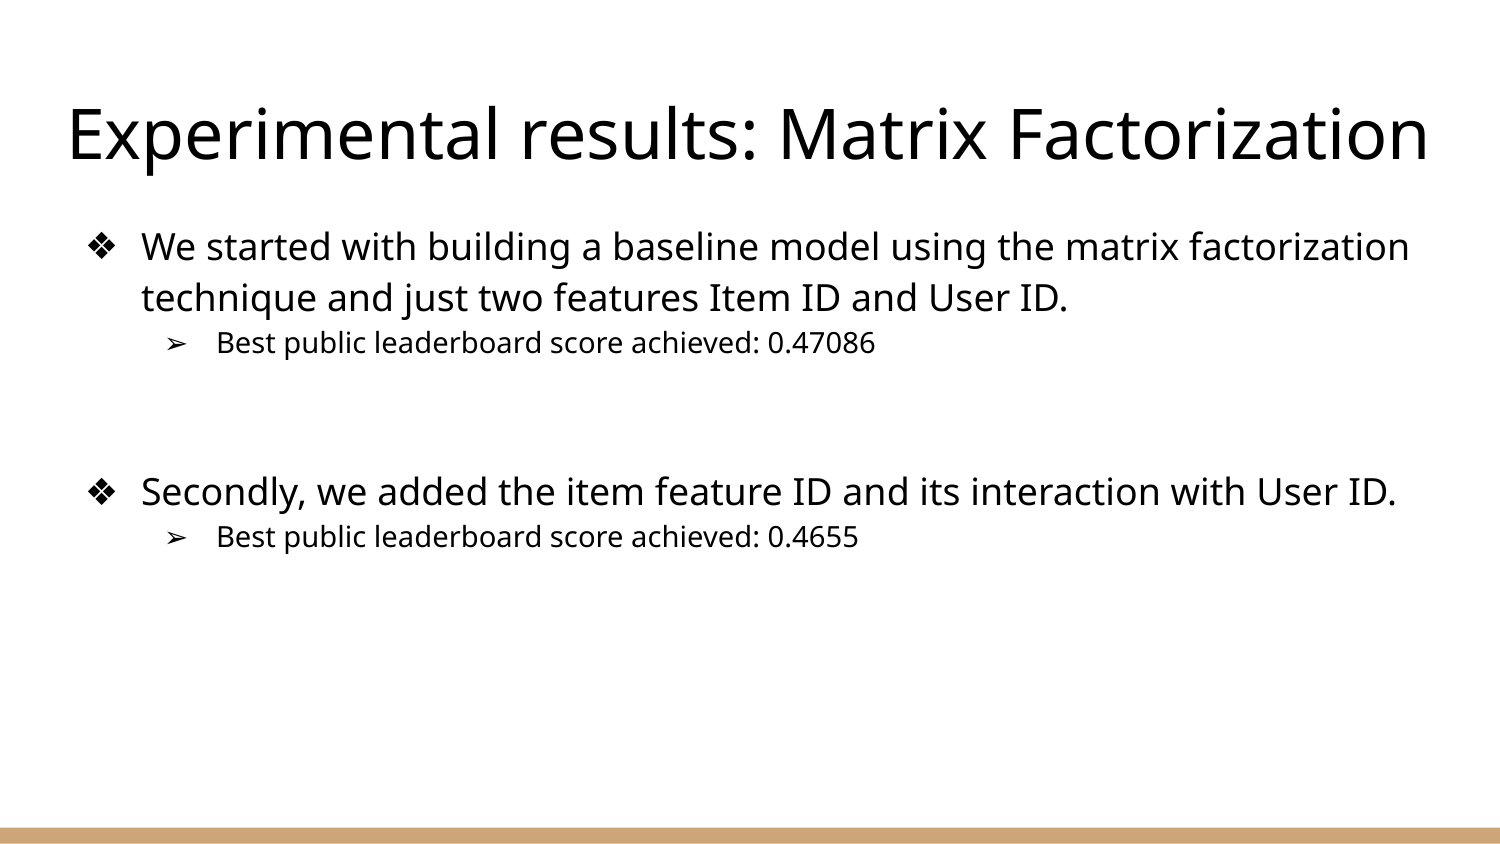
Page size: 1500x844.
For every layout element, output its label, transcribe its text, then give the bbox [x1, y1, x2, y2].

title Experimental results: Matrix Factorization [51, 51, 1449, 189]
list We started with building a baseline model using the matrix factorization technique and just two features Item ID and User ID. Best public leaderboard score achieved: 0.47086 Secondly, we added the item feature ID and its interaction with User ID. Best public leaderboard score achieved: 0.4655 [51, 200, 1449, 752]
